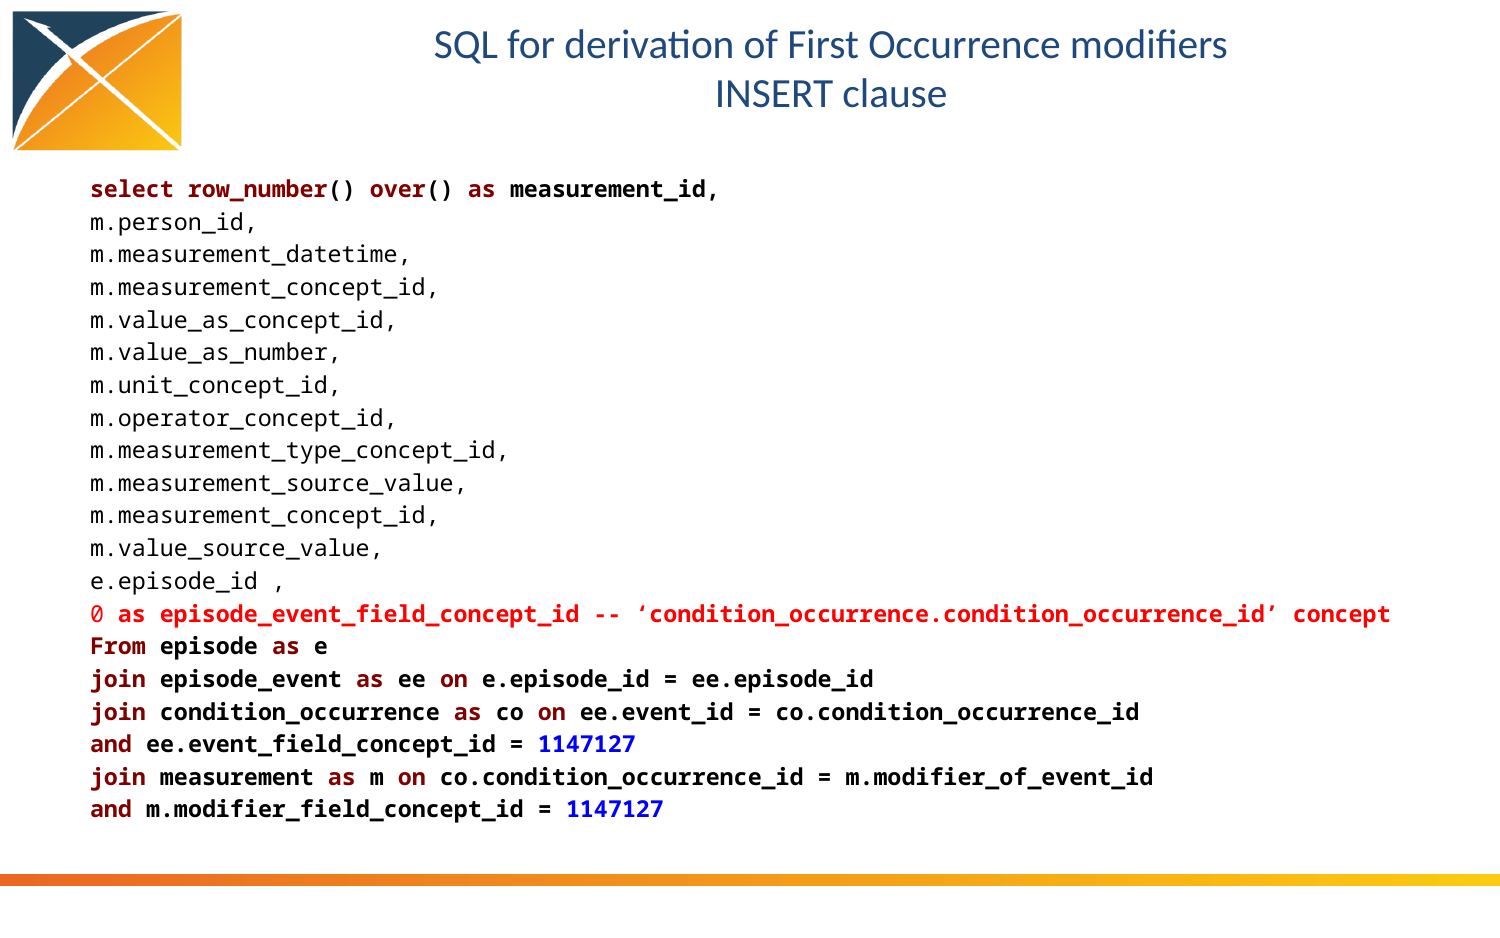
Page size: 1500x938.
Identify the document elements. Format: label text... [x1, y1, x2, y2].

picture [0, 0, 206, 167]
title SQL for derivation of First Occurrence modifiers INSERT clause [201, 9, 1461, 124]
list select row_number() over() as measurement_id, m.person_id, m.measurement_datetime, m.measurement_concept_id, m.value_as_concept_id, m.value_as_number, m.unit_concept_id, m.operator_concept_id, m.measurement_type_concept_id, m.measurement_source_value, m.measurement_concept_id, m.value_source_value, e.episode_id , 0 as episode_event_field_concept_id -- ‘condition_occurrence.condition_occurrence_id’ concept From episode as e join episode_event as ee on e.episode_id = ee.episode_id join condition_occurrence as co on ee.event_id = co.condition_occurrence_id and ee.event_field_concept_id = 1147127 join measurement as m on co.condition_occurrence_id = m.modifier_of_event_id and m.modifier_field_concept_id = 1147127 [75, 166, 1425, 838]
